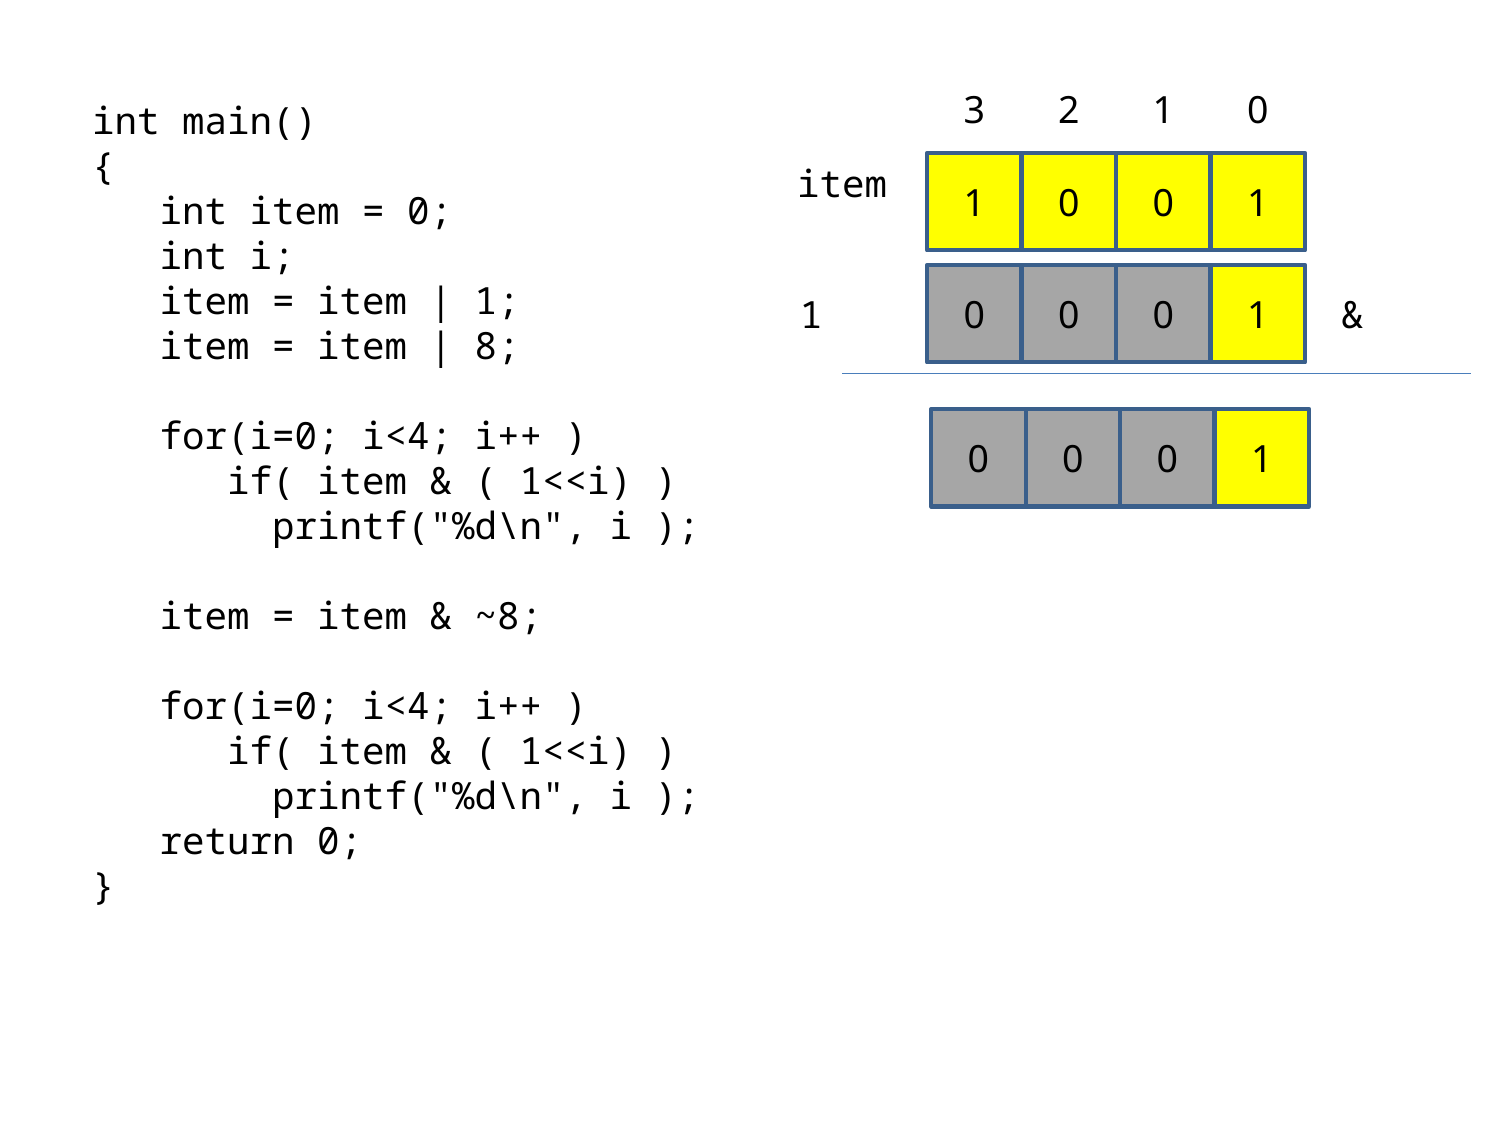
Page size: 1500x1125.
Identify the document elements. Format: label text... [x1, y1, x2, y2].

text_box int main() { int item = 0; int i; item = item | 1; item = item | 8; for(i=0; i<4; i++ ) if( item & ( 1<<i) ) printf("%d\n", i ); item = item & ~8; for(i=0; i<4; i++ ) if( item & ( 1<<i) ) printf("%d\n", i ); return 0; } [77, 89, 715, 915]
text_box item [782, 152, 902, 213]
text_box 1 [1114, 58, 1209, 151]
text_box 0 [925, 263, 1020, 364]
text_box 0 [1114, 151, 1209, 252]
text_box 1 [784, 283, 837, 344]
text_box 0 [929, 407, 1024, 509]
text_box 1 [1209, 263, 1307, 364]
text_box & [1326, 283, 1379, 344]
text_box 2 [1020, 58, 1114, 151]
text_box 3 [925, 58, 1020, 151]
text_box 0 [1024, 407, 1118, 509]
text_box 0 [1118, 407, 1213, 509]
text_box 0 [1020, 263, 1114, 364]
text_box 0 [1114, 263, 1209, 364]
text_box 0 [1020, 151, 1114, 252]
text_box 1 [925, 151, 1020, 252]
text_box 1 [1209, 151, 1307, 252]
text_box 1 [1213, 407, 1311, 509]
text_box 0 [1209, 58, 1307, 151]
